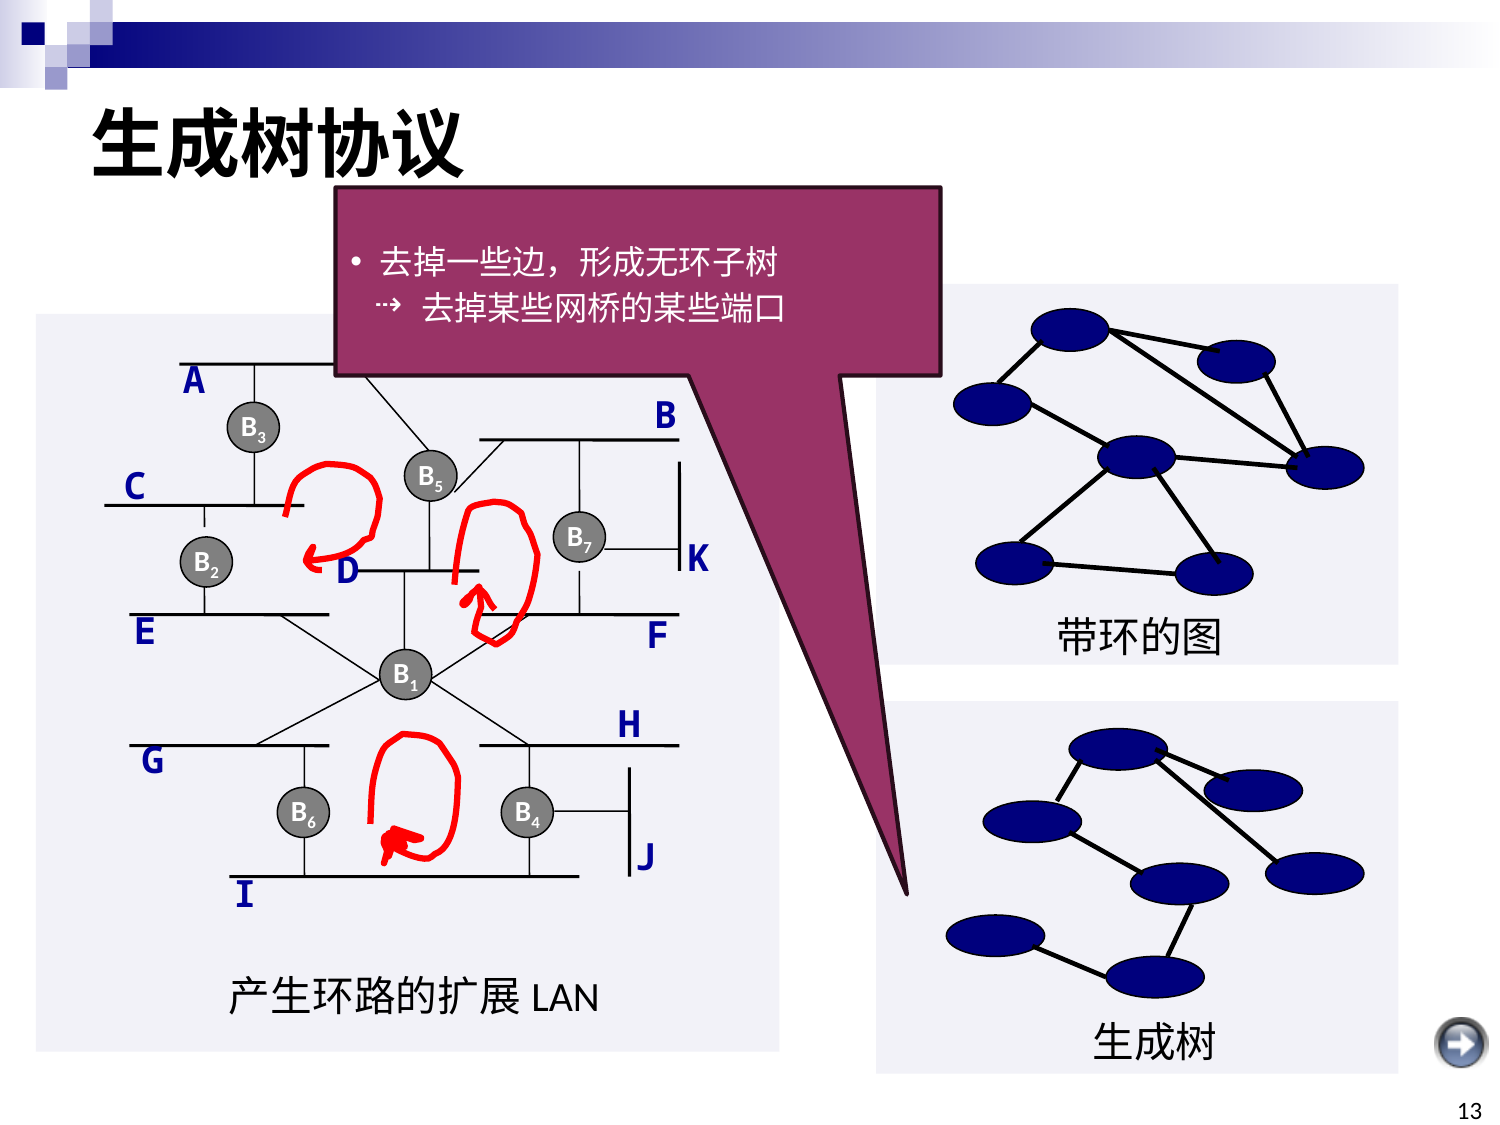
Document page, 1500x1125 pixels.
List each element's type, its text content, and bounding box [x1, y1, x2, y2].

text_box 去掉一些边，形成无环子树 去掉某些网桥的某些端口 [333, 185, 943, 813]
slide_number 13 [1448, 1100, 1483, 1125]
title 生成树协议 [75, 75, 1425, 209]
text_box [875, 283, 1399, 670]
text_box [35, 313, 780, 1052]
picture [1434, 1017, 1490, 1073]
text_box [875, 700, 1399, 1075]
